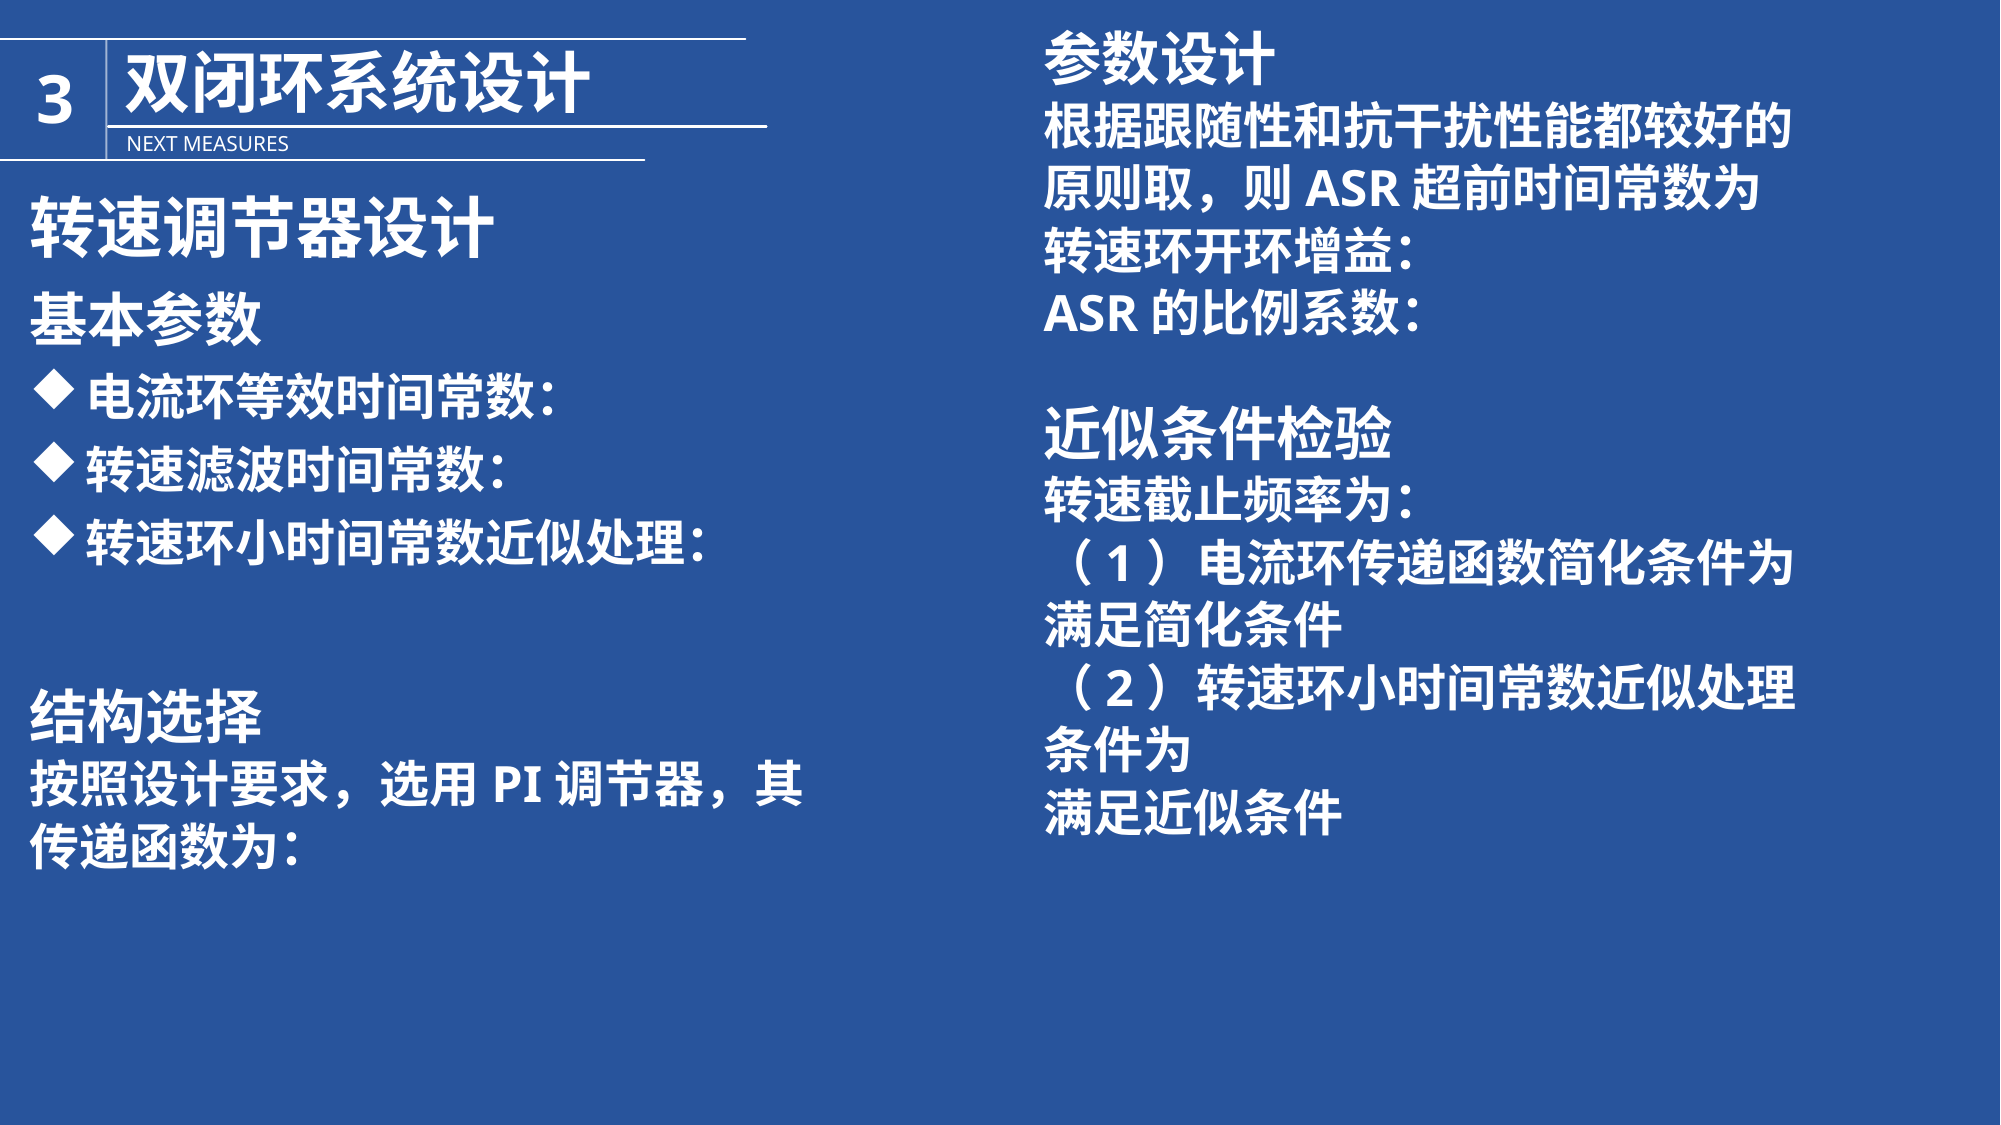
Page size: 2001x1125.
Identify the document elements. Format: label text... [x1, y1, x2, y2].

text_box 基本参数 电流环等效时间常数： 转速滤波时间常数： 转速环小时间常数近似处理： [14, 282, 824, 579]
text_box 参数设计 根据跟随性和抗干扰性能都较好的原则取，则ASR超前时间常数为 转速环开环增益： ASR的比例系数： 近似条件检验 转速截止频率为： （1）电流环传递函数简化条件为 满足简化条件 （2）转速环小时间常数近似处理条件为 满足近似条件 [1028, 21, 1838, 912]
text_box 结构选择 按照设计要求，选用PI调节器，其传递函数为： [14, 680, 824, 946]
text_box 转速调节器设计 [14, 195, 606, 282]
